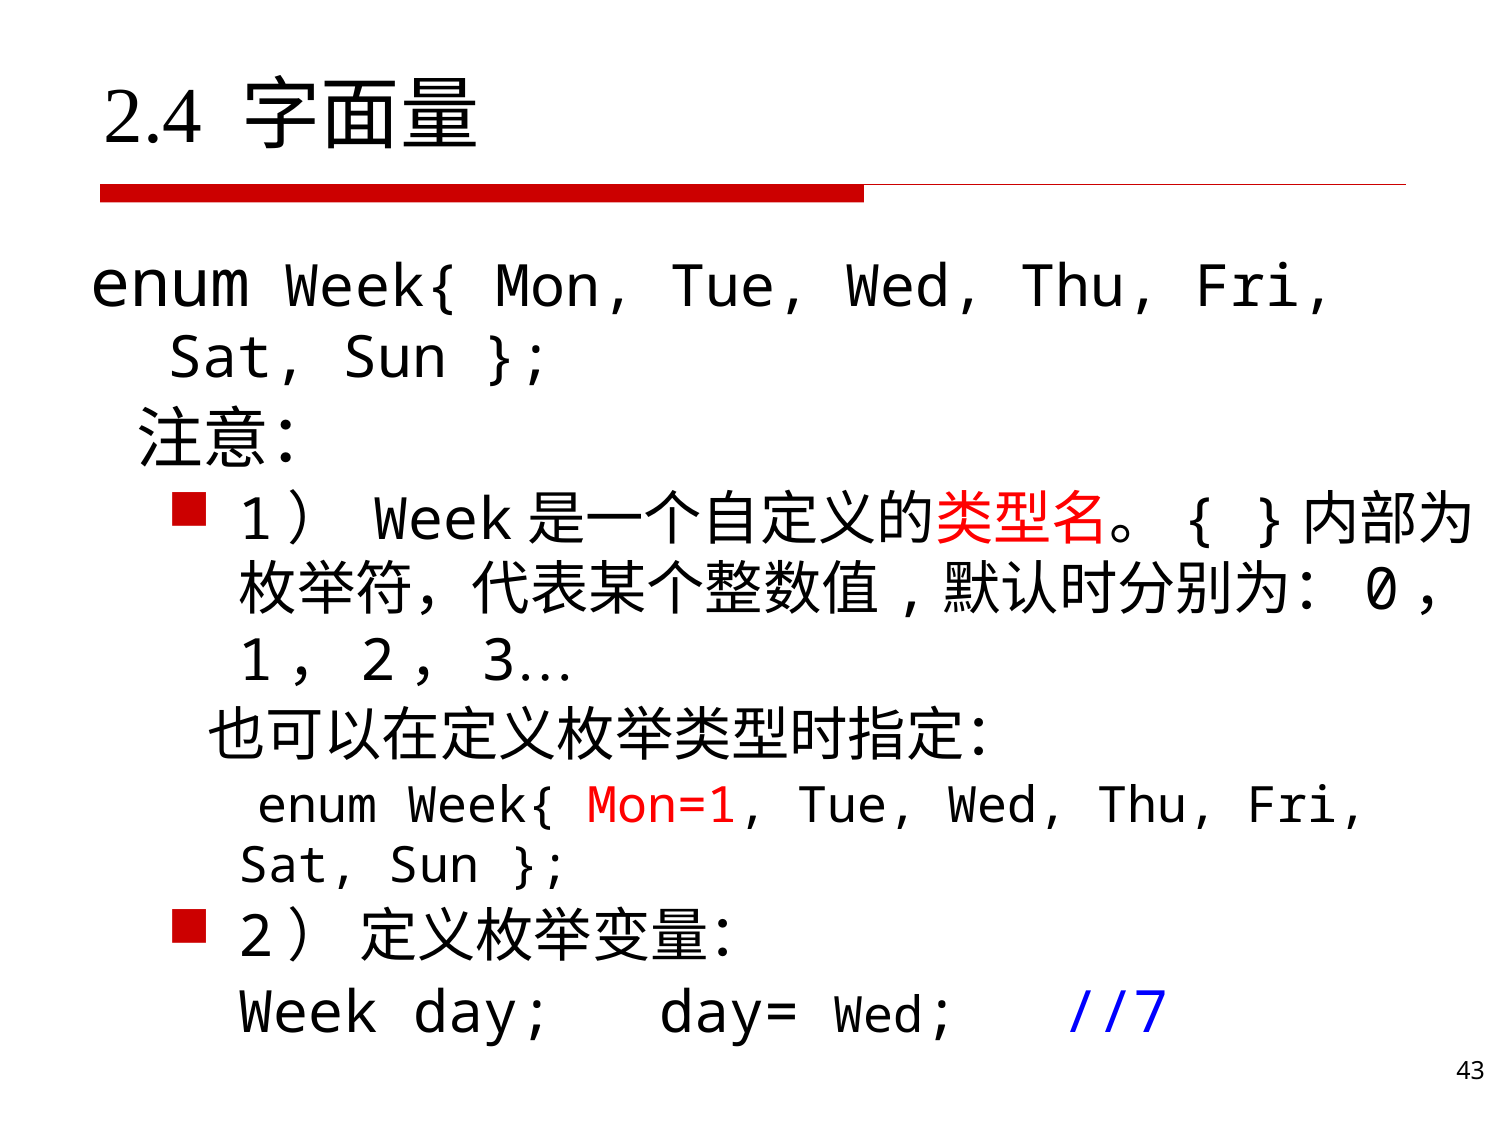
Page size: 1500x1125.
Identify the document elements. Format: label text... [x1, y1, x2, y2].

list enum Week{ Mon, Tue, Wed, Thu, Fri, Sat, Sun }; 注意： 1） Week是一个自定义的类型名。{ }内部为枚举符，代表某个整数值,默认时分别为：0，1，2，3… 也可以在定义枚举类型时指定： enum Week{ Mon=1, Tue, Wed, Thu, Fri, Sat, Sun }; 2） 定义枚举变量： Week day; day= Wed; //7 [75, 231, 1500, 1071]
title 2.4 字面量 [88, 54, 1401, 166]
footer 43 [1179, 1071, 1500, 1125]
